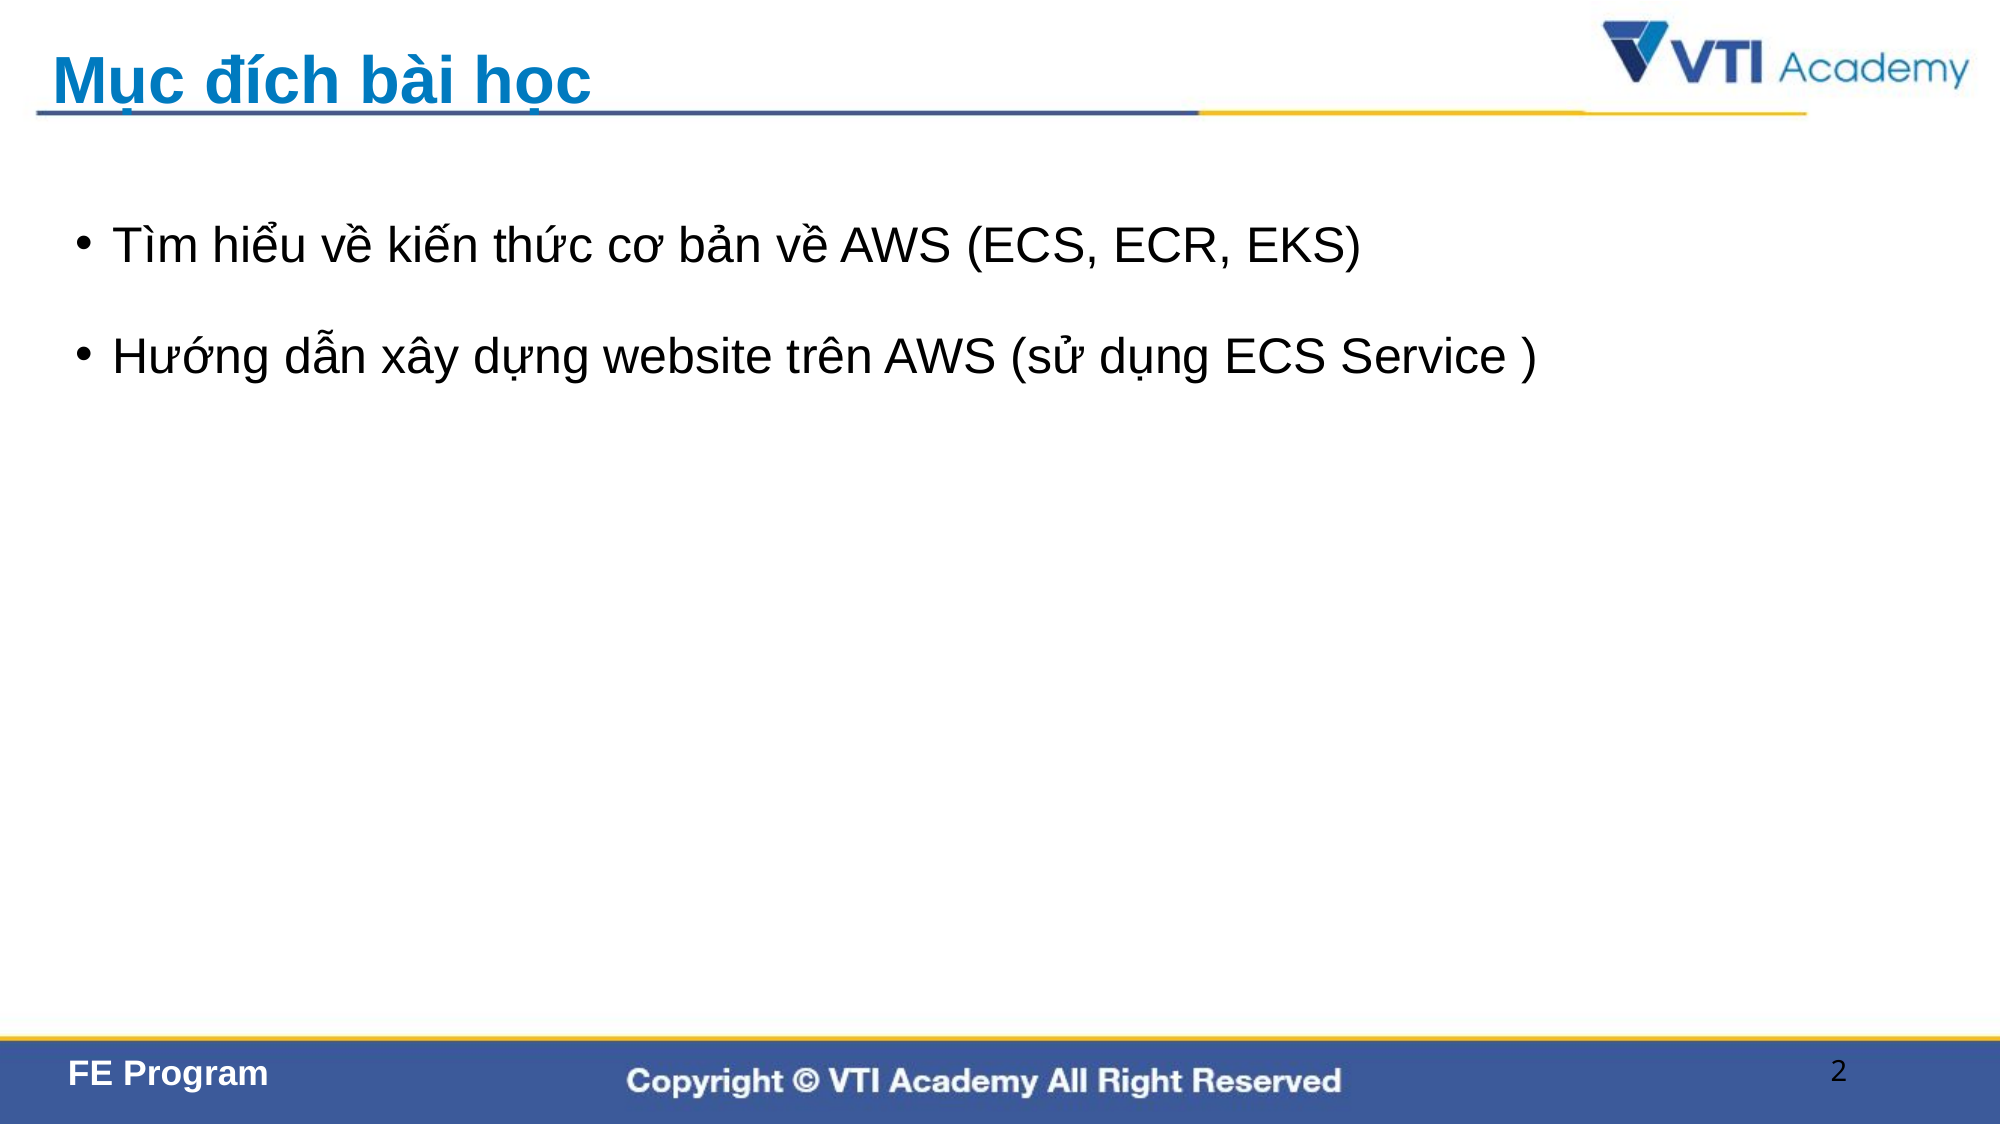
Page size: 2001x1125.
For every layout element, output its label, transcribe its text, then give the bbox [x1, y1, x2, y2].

slide_number 2 [1412, 1042, 1863, 1103]
title Mục đích bài học [37, 37, 1763, 127]
list Tìm hiểu về kiến thức cơ bản về AWS (ECS, ECR, EKS) Hướng dẫn xây dựng website trên AWS (sử dụng ECS Service ) [60, 174, 1913, 931]
picture [0, 1, 2000, 1124]
